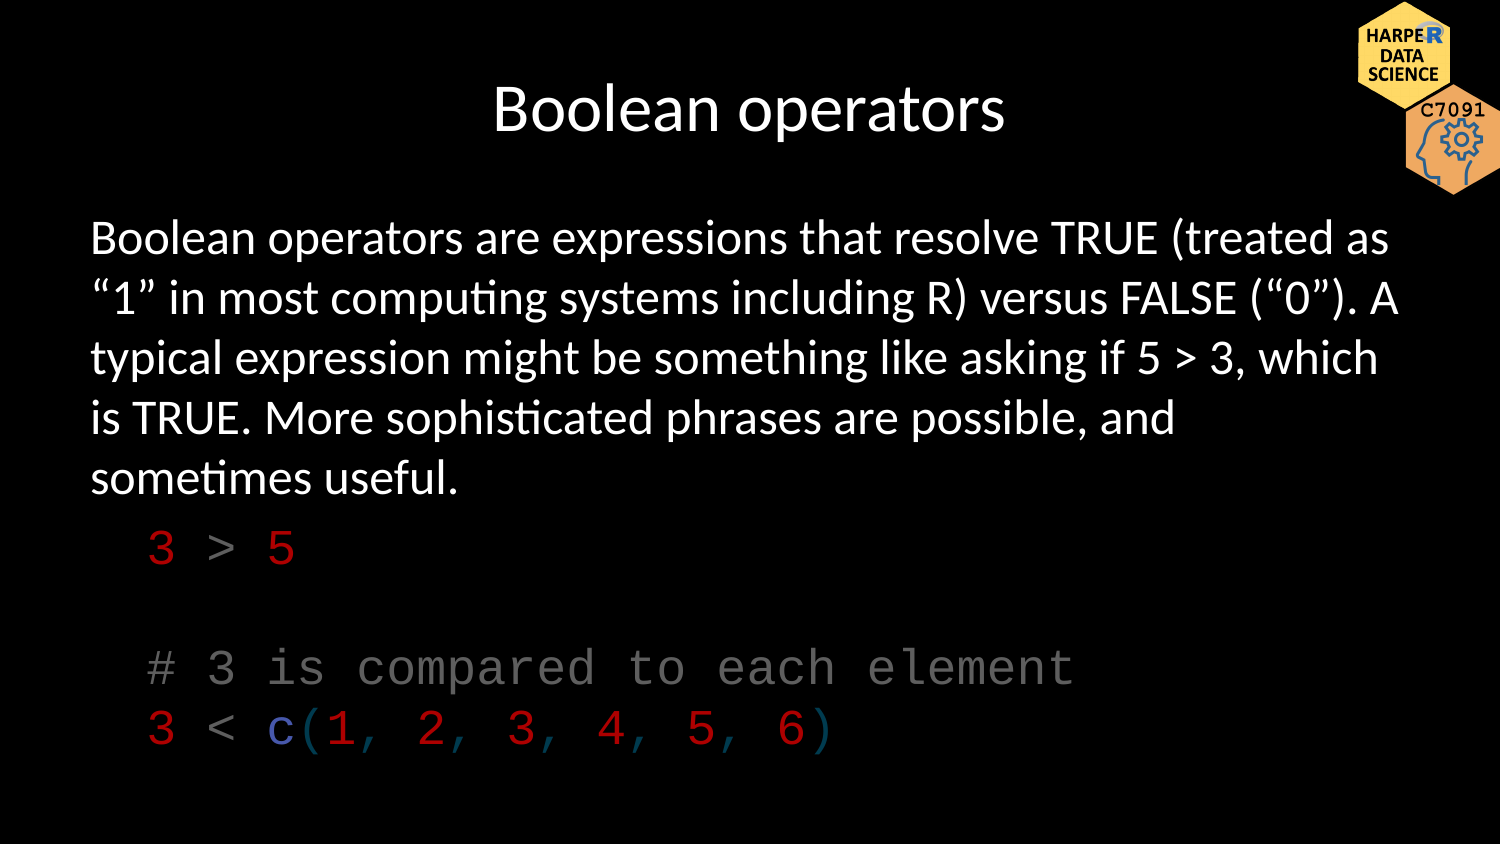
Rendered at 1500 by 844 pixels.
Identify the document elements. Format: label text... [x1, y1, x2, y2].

title Boolean operators [75, 33, 1425, 175]
list Boolean operators are expressions that resolve TRUE (treated as “1” in most computing systems including R) versus FALSE (“0”). A typical expression might be something like asking if 5 > 3, which is TRUE. More sophisticated phrases are possible, and sometimes useful. 3 > 5 # 3 is compared to each element 3 < c(1, 2, 3, 4, 5, 6) [75, 196, 1425, 754]
picture [1355, 0, 1500, 197]
